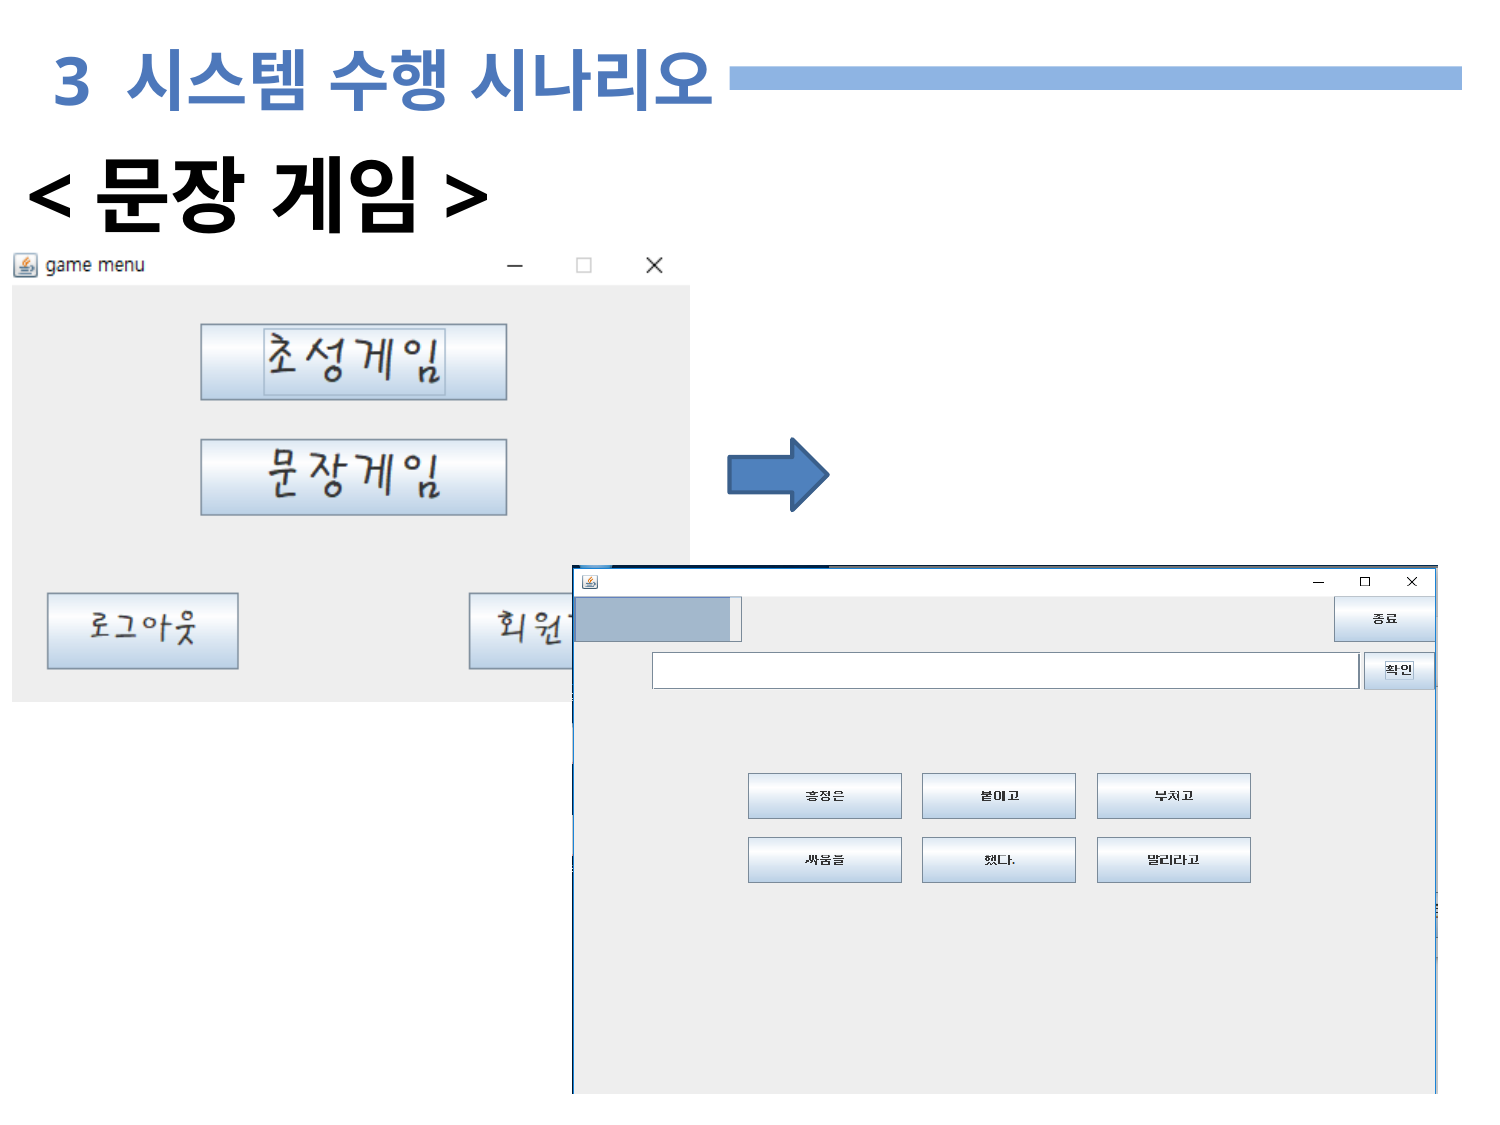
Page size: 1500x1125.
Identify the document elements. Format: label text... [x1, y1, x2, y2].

text_box [727, 437, 830, 513]
text_box 3 시스템 수행 시나리오 [38, 31, 732, 127]
text_box [732, 64, 1464, 92]
picture [11, 247, 1438, 1094]
text_box <문장 게임> [12, 135, 1462, 296]
